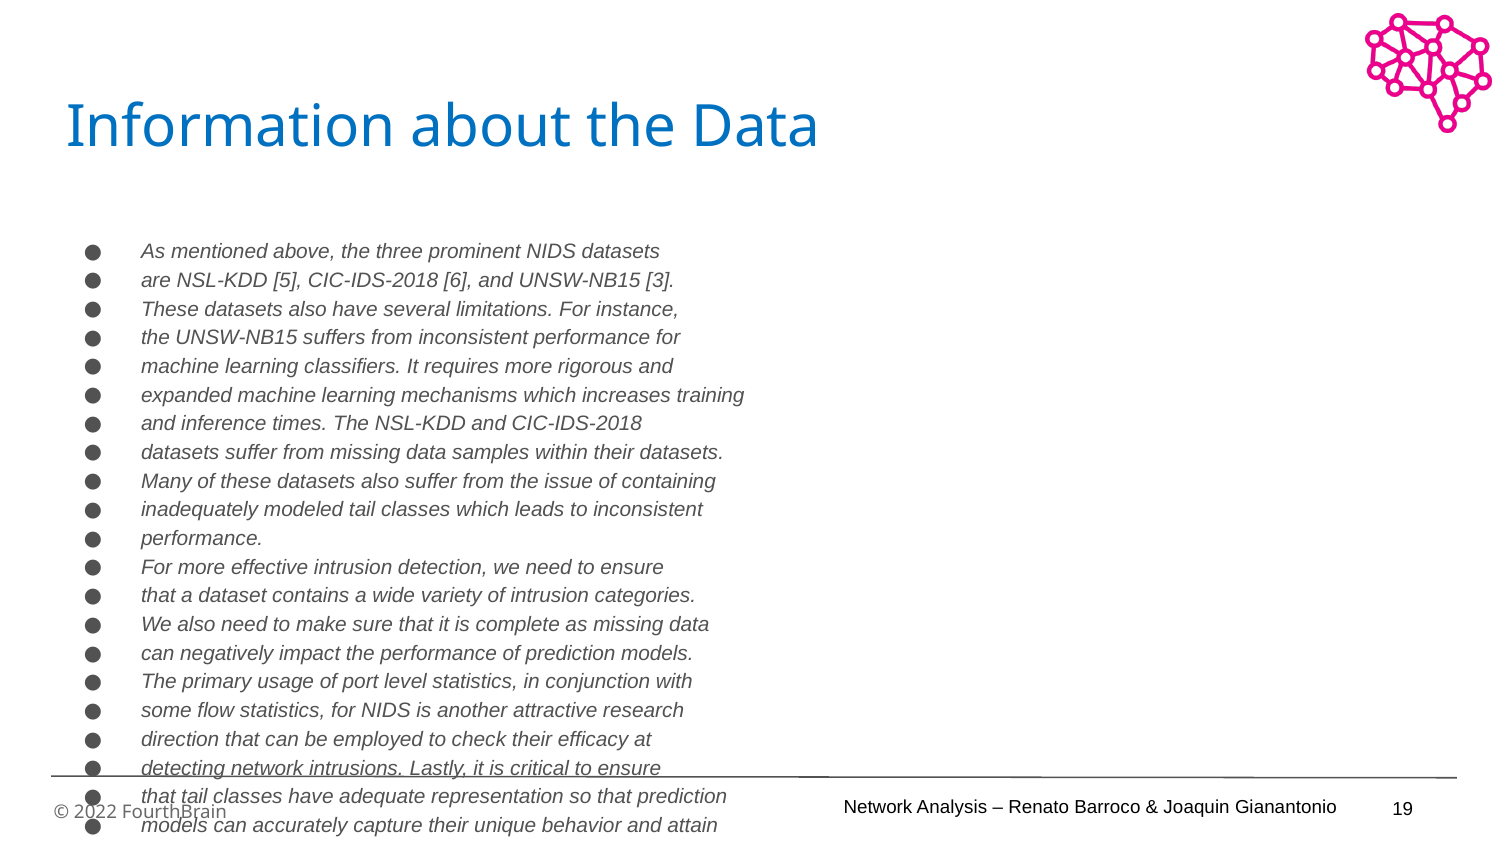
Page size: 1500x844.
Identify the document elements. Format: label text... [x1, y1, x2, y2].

picture [1365, 13, 1492, 133]
title Information about the Data [51, 72, 1449, 167]
list As mentioned above, the three prominent NIDS datasets are NSL-KDD [5], CIC-IDS-2018 [6], and UNSW-NB15 [3]. These datasets also have several limitations. For instance, the UNSW-NB15 suffers from inconsistent performance for machine learning classifiers. It requires more rigorous and expanded machine learning mechanisms which increases training and inference times. The NSL-KDD and CIC-IDS-2018 datasets suffer from missing data samples within their datasets. Many of these datasets also suffer from the issue of containing inadequately modeled tail classes which leads to inconsistent performance. For more effective intrusion detection, we need to ensure that a dataset contains a wide variety of intrusion categories. We also need to make sure that it is complete as missing data can negatively impact the performance of prediction models. The primary usage of port level statistics, in conjunction with some flow statistics, for NIDS is another attractive research direction that can be employed to check their efficacy at detecting network intrusions. Lastly, it is critical to ensure that tail classes have adequate representation so that prediction models can accurately capture their unique behavior and attain high performance. [51, 189, 1449, 750]
